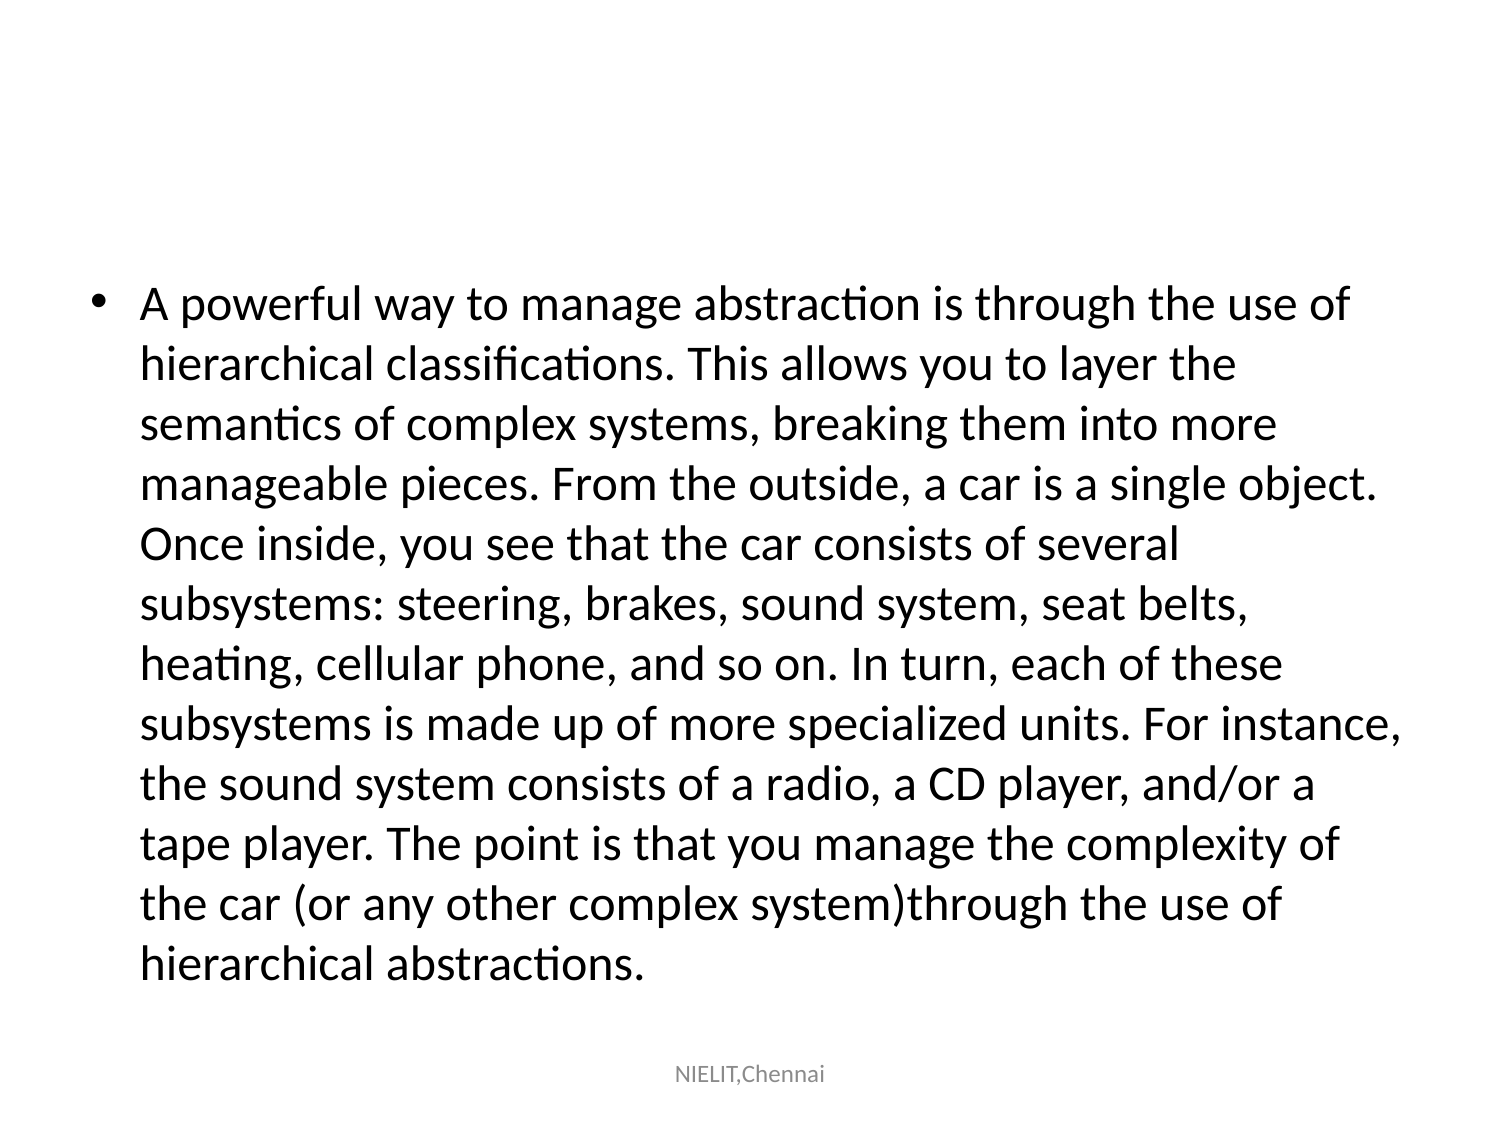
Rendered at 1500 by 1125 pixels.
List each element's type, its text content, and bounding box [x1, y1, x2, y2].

footer NIELIT,Chennai [512, 1042, 988, 1103]
list A powerful way to manage abstraction is through the use of hierarchical classifications. This allows you to layer the semantics of complex systems, breaking them into more manageable pieces. From the outside, a car is a single object. Once inside, you see that the car consists of several subsystems: steering, brakes, sound system, seat belts, heating, cellular phone, and so on. In turn, each of these subsystems is made up of more specialized units. For instance, the sound system consists of a radio, a CD player, and/or a tape player. The point is that you manage the complexity of the car (or any other complex system)through the use of hierarchical abstractions. [75, 262, 1425, 1005]
